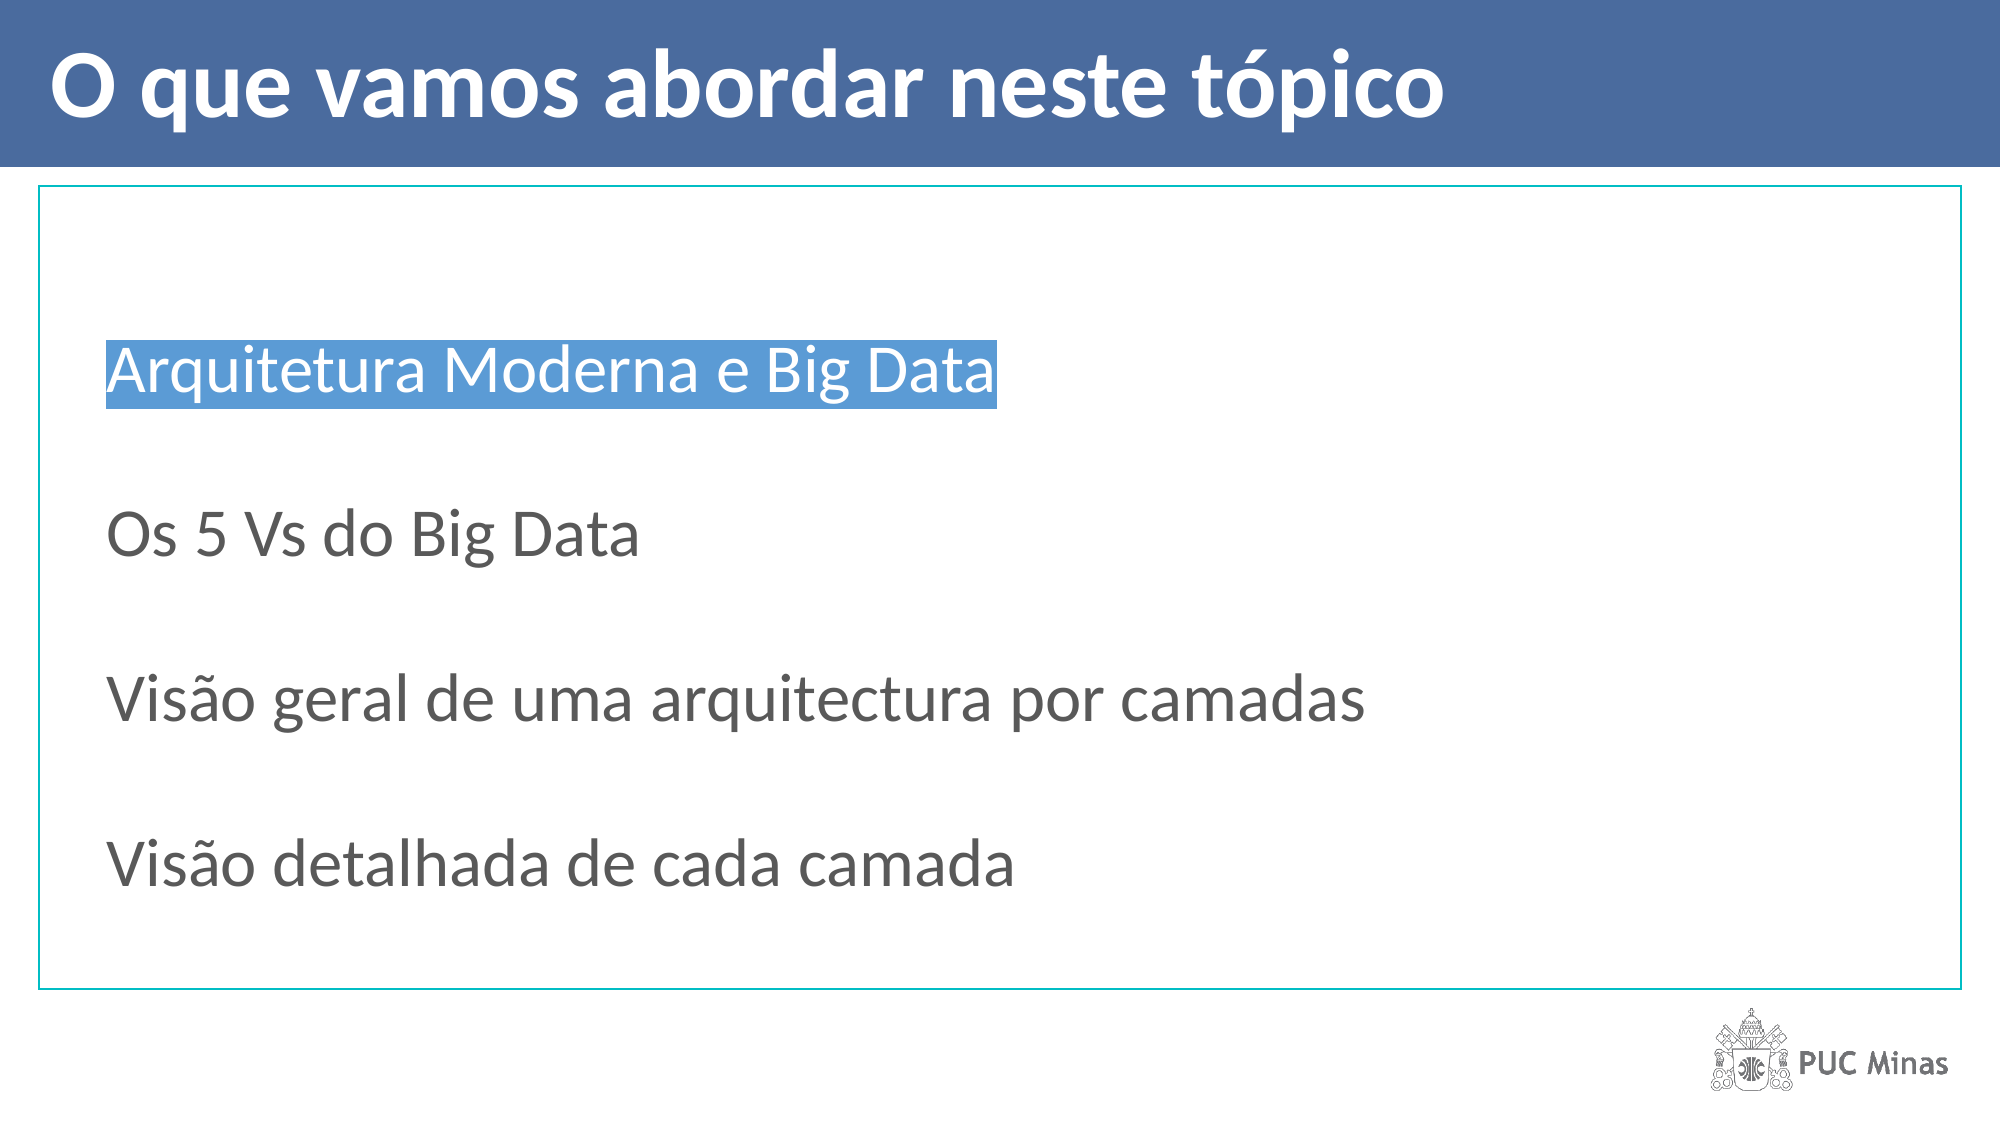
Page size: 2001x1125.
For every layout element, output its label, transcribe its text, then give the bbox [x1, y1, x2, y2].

title O que vamos abordar neste tópico [30, 0, 1908, 160]
text_box Arquitetura Moderna e Big Data Os 5 Vs do Big Data Visão geral de uma arquitectura por camadas Visão detalhada de cada camada [86, 313, 1930, 911]
picture [0, 0, 2000, 167]
picture [1710, 1008, 1949, 1091]
